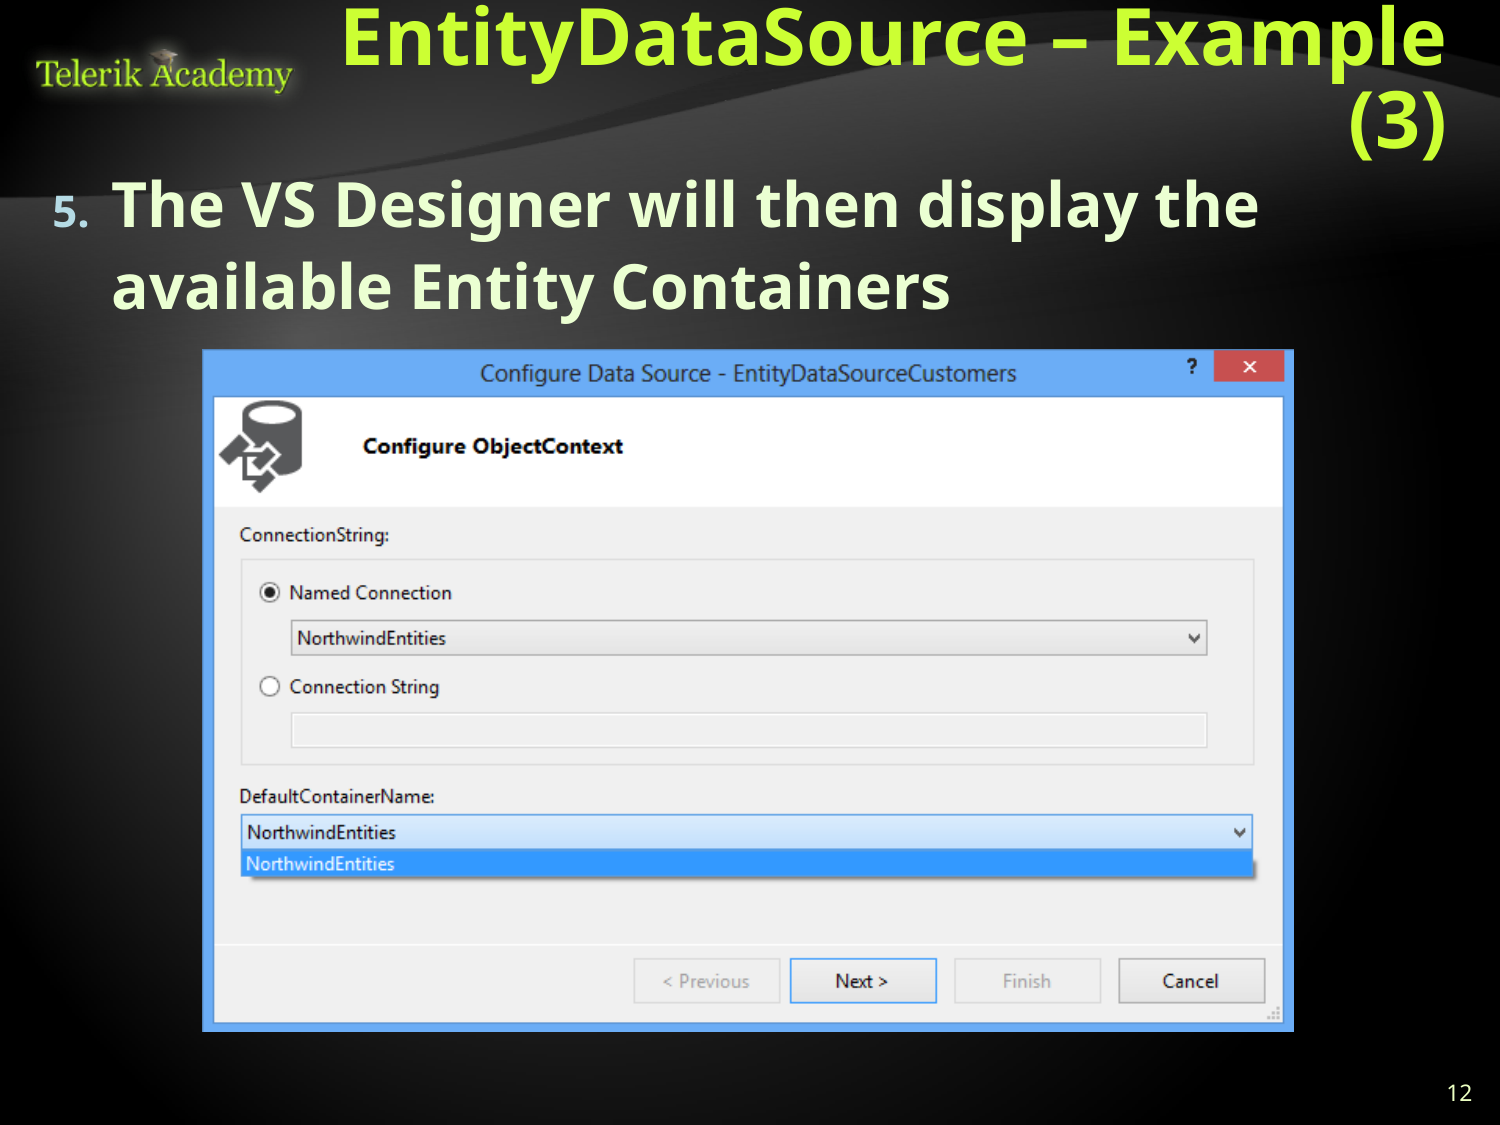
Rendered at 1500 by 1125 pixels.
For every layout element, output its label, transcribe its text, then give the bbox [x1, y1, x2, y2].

list The VS Designer will then display the available Entity Containers [37, 149, 1463, 1100]
title EntityDataSource – Example (3) [300, 12, 1463, 149]
picture [0, 0, 1500, 1125]
slide_number 12 [1412, 1074, 1488, 1113]
